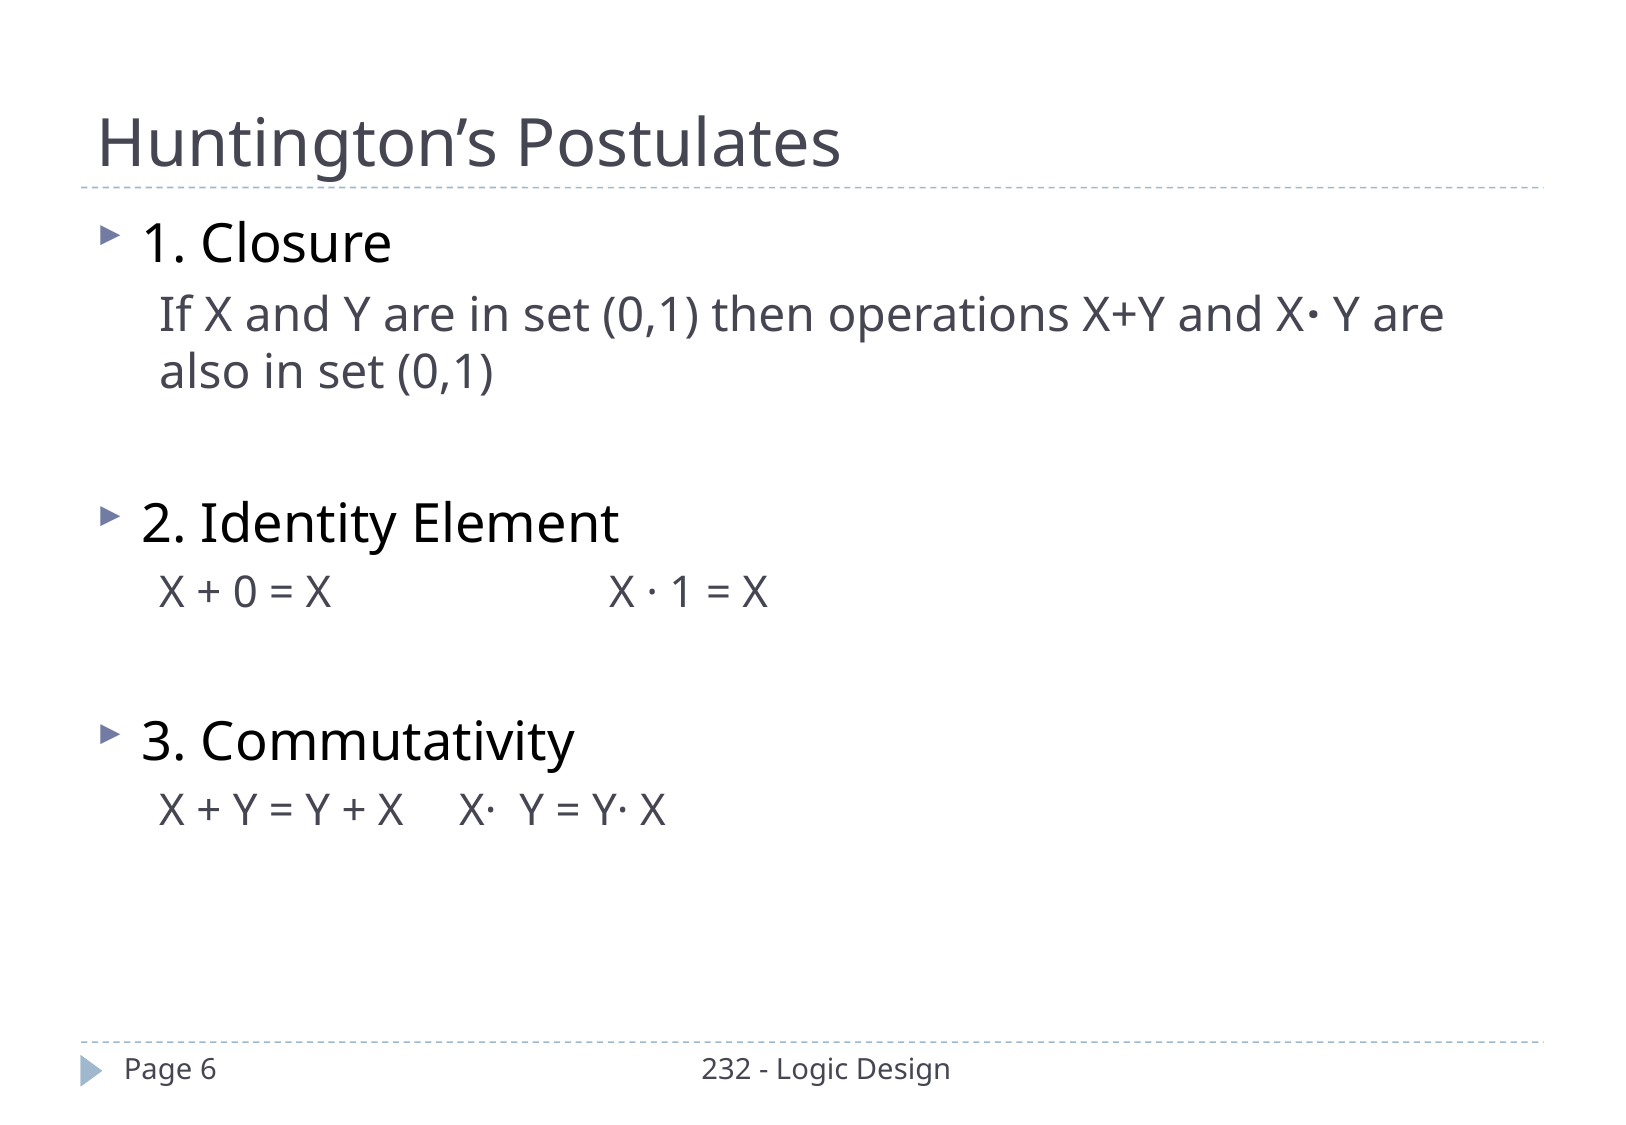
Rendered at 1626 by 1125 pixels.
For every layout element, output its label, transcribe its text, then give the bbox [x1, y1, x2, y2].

list 1. Closure If X and Y are in set (0,1) then operations X+Y and X· Y are also in set (0,1) 2. Identity Element X + 0 = X X · 1 = X 3. Commutativity X + Y = Y + X X· Y = Y· X [81, 200, 1487, 1006]
title Huntington’s Postulates [81, 24, 1544, 188]
slide_number Page 6 [108, 1042, 461, 1103]
slide_number [1138, 1042, 1545, 1103]
footer 232 - Logic Design [515, 1042, 1138, 1103]
